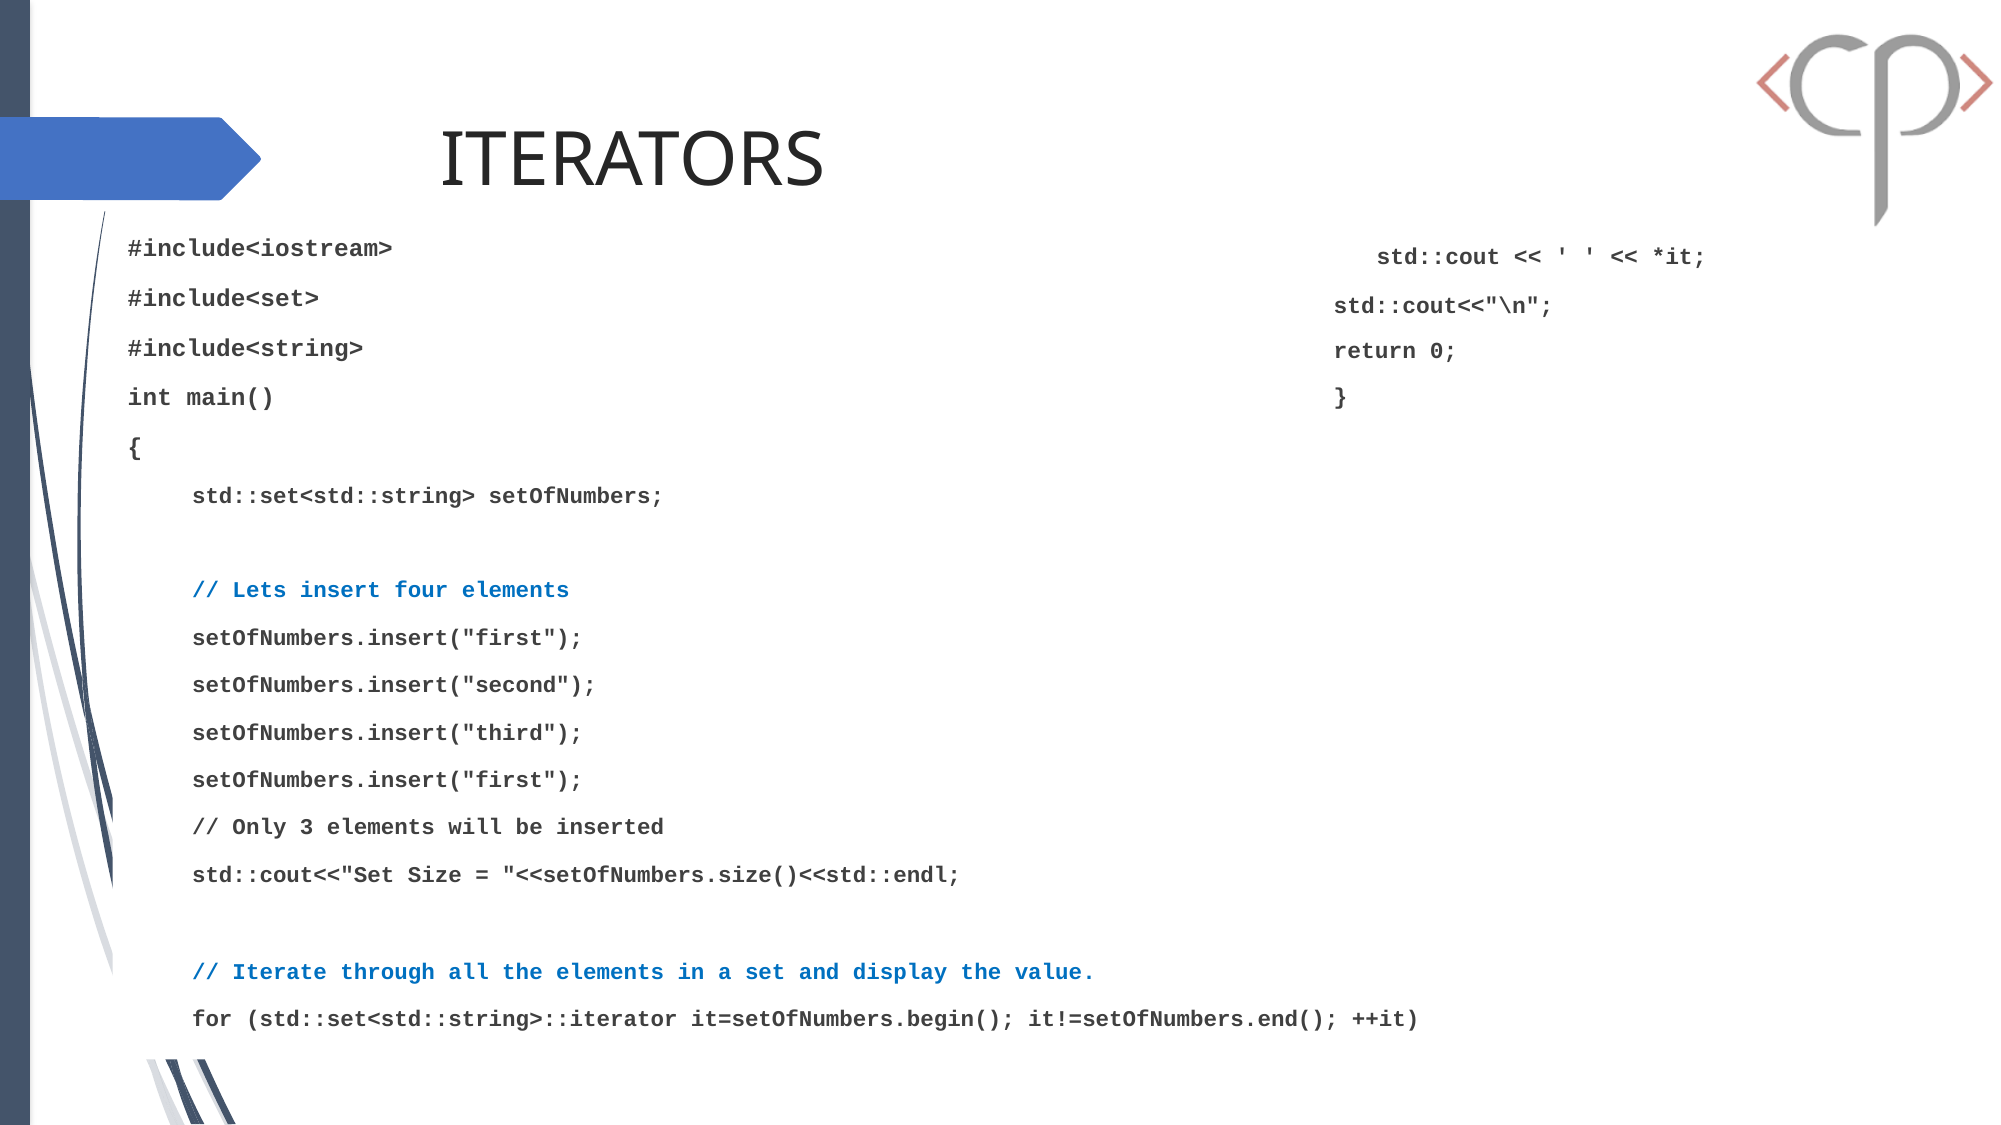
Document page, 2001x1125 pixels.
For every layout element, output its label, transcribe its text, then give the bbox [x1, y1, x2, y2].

title ITERATORS [425, 102, 1746, 224]
list #include<iostream> #include<set> #include<string> int main() { std::set<std::string> setOfNumbers; // Lets insert four elements setOfNumbers.insert("first"); setOfNumbers.insert("second"); setOfNumbers.insert("third"); setOfNumbers.insert("first"); // Only 3 elements will be inserted std::cout<<"Set Size = "<<setOfNumbers.size()<<std::endl; // Iterate through all the elements in a set and display the value. for (std::set<std::string>::iterator it=setOfNumbers.begin(); it!=setOfNumbers.end(); ++it) [112, 224, 1459, 1060]
text_box std::cout << ' ' << *it; std::cout<<"\n"; return 0; } [1318, 224, 1892, 507]
picture [1751, 5, 2000, 254]
